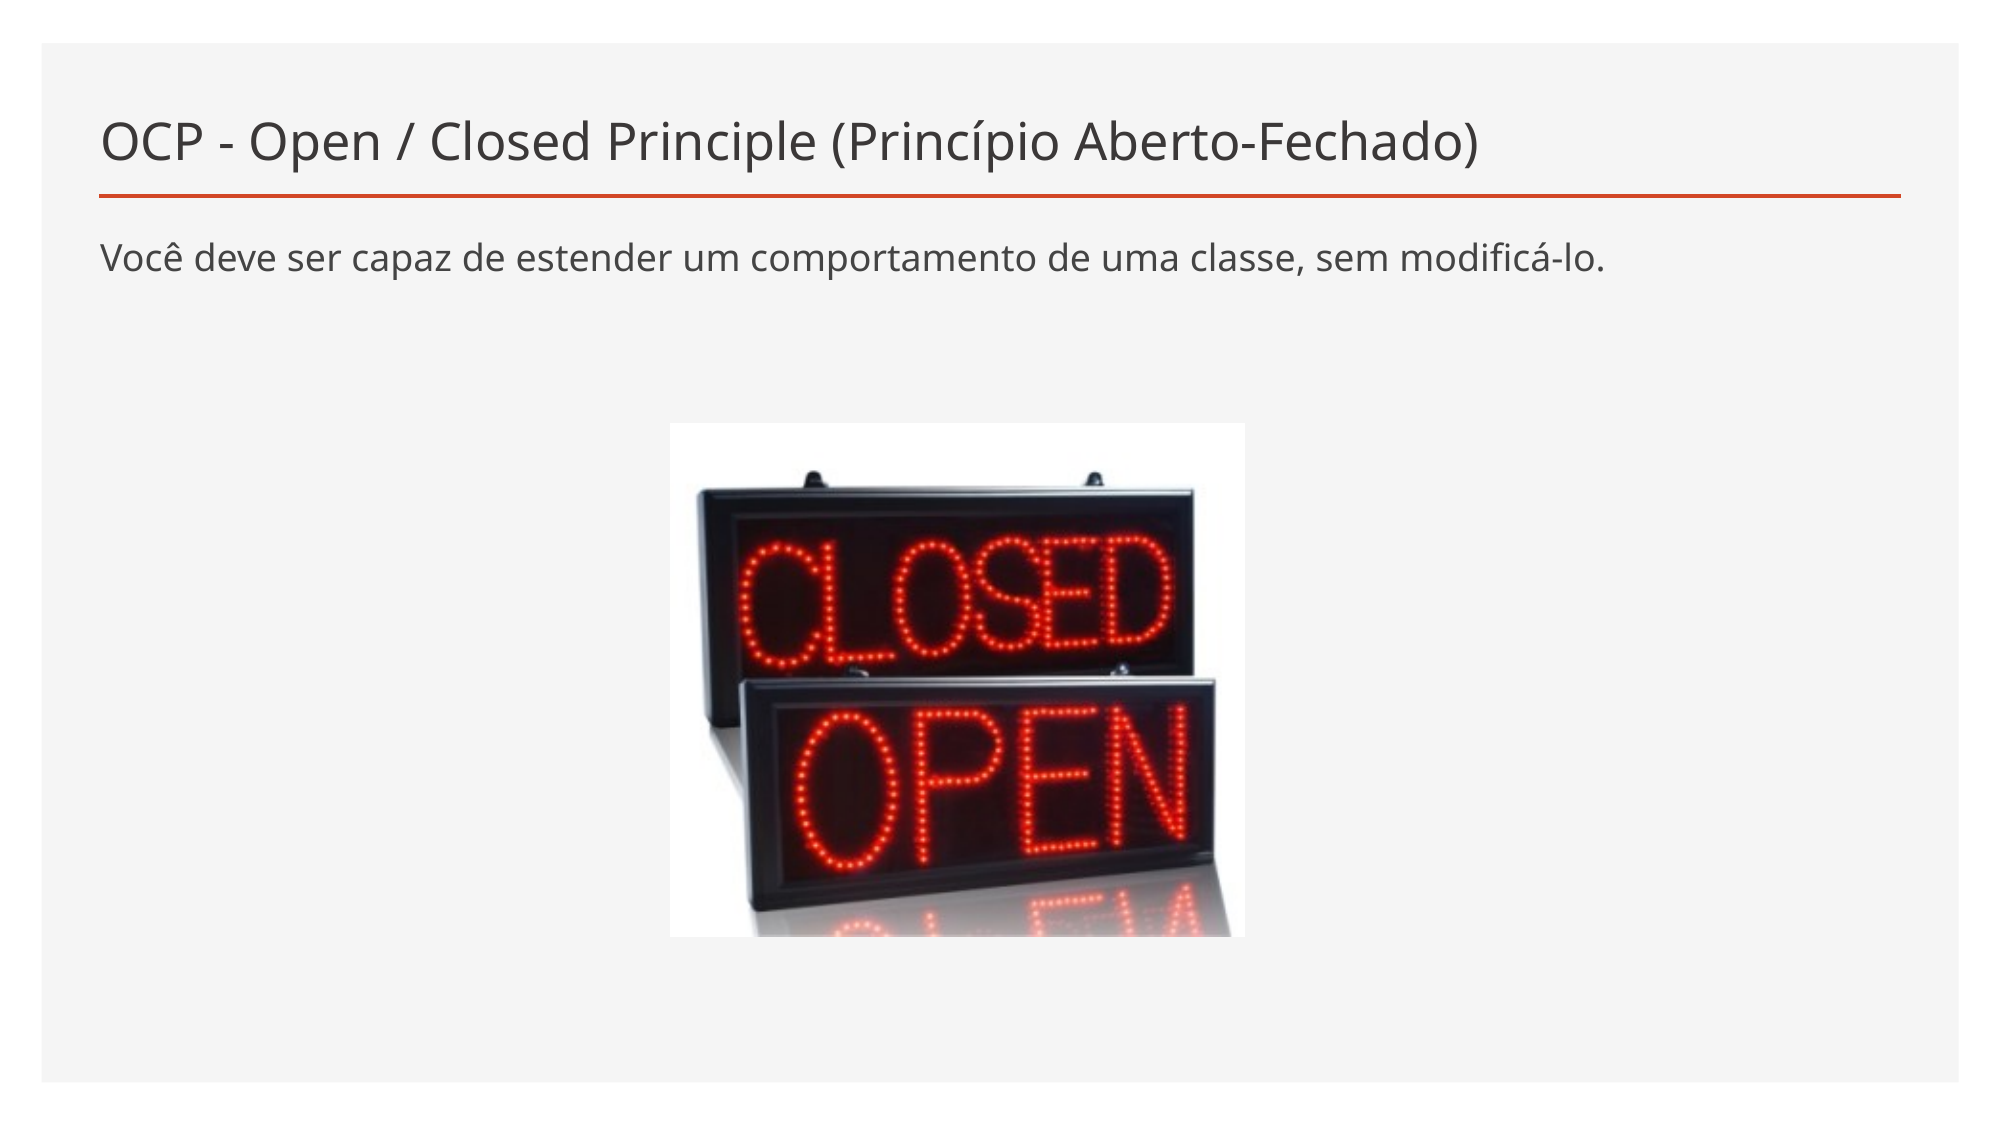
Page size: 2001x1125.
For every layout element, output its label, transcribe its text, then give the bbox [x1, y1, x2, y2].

text_box Você deve ser capaz de estender um comportamento de uma classe, sem modificá-lo. [85, 227, 1897, 287]
title OCP - Open / Closed Principle (Princípio Aberto-Fechado) [85, 73, 1897, 179]
picture [670, 423, 1245, 937]
